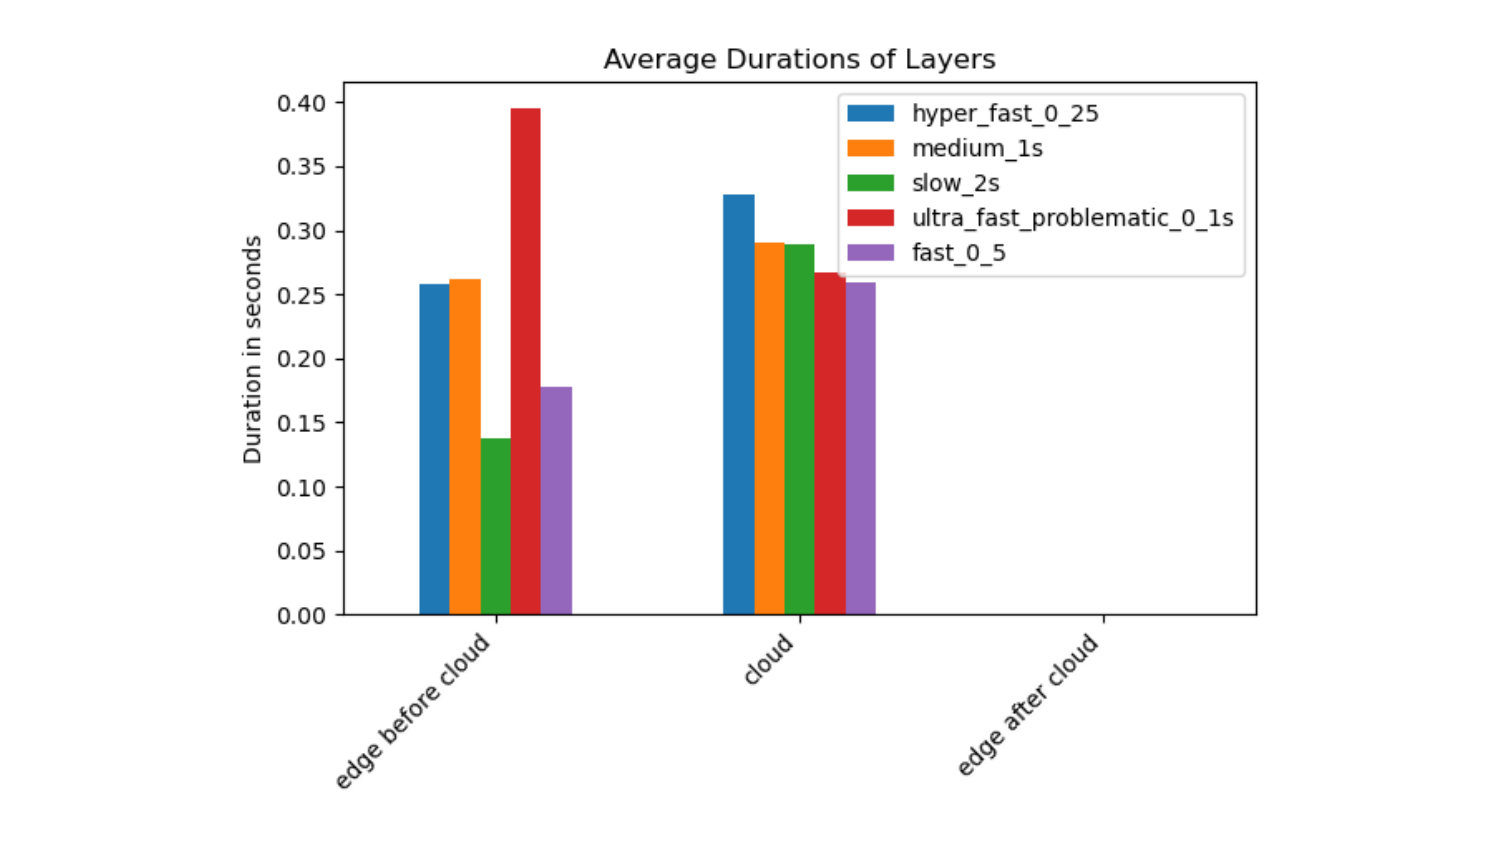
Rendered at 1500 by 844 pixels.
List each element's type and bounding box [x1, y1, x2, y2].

picture [219, 24, 1281, 820]
